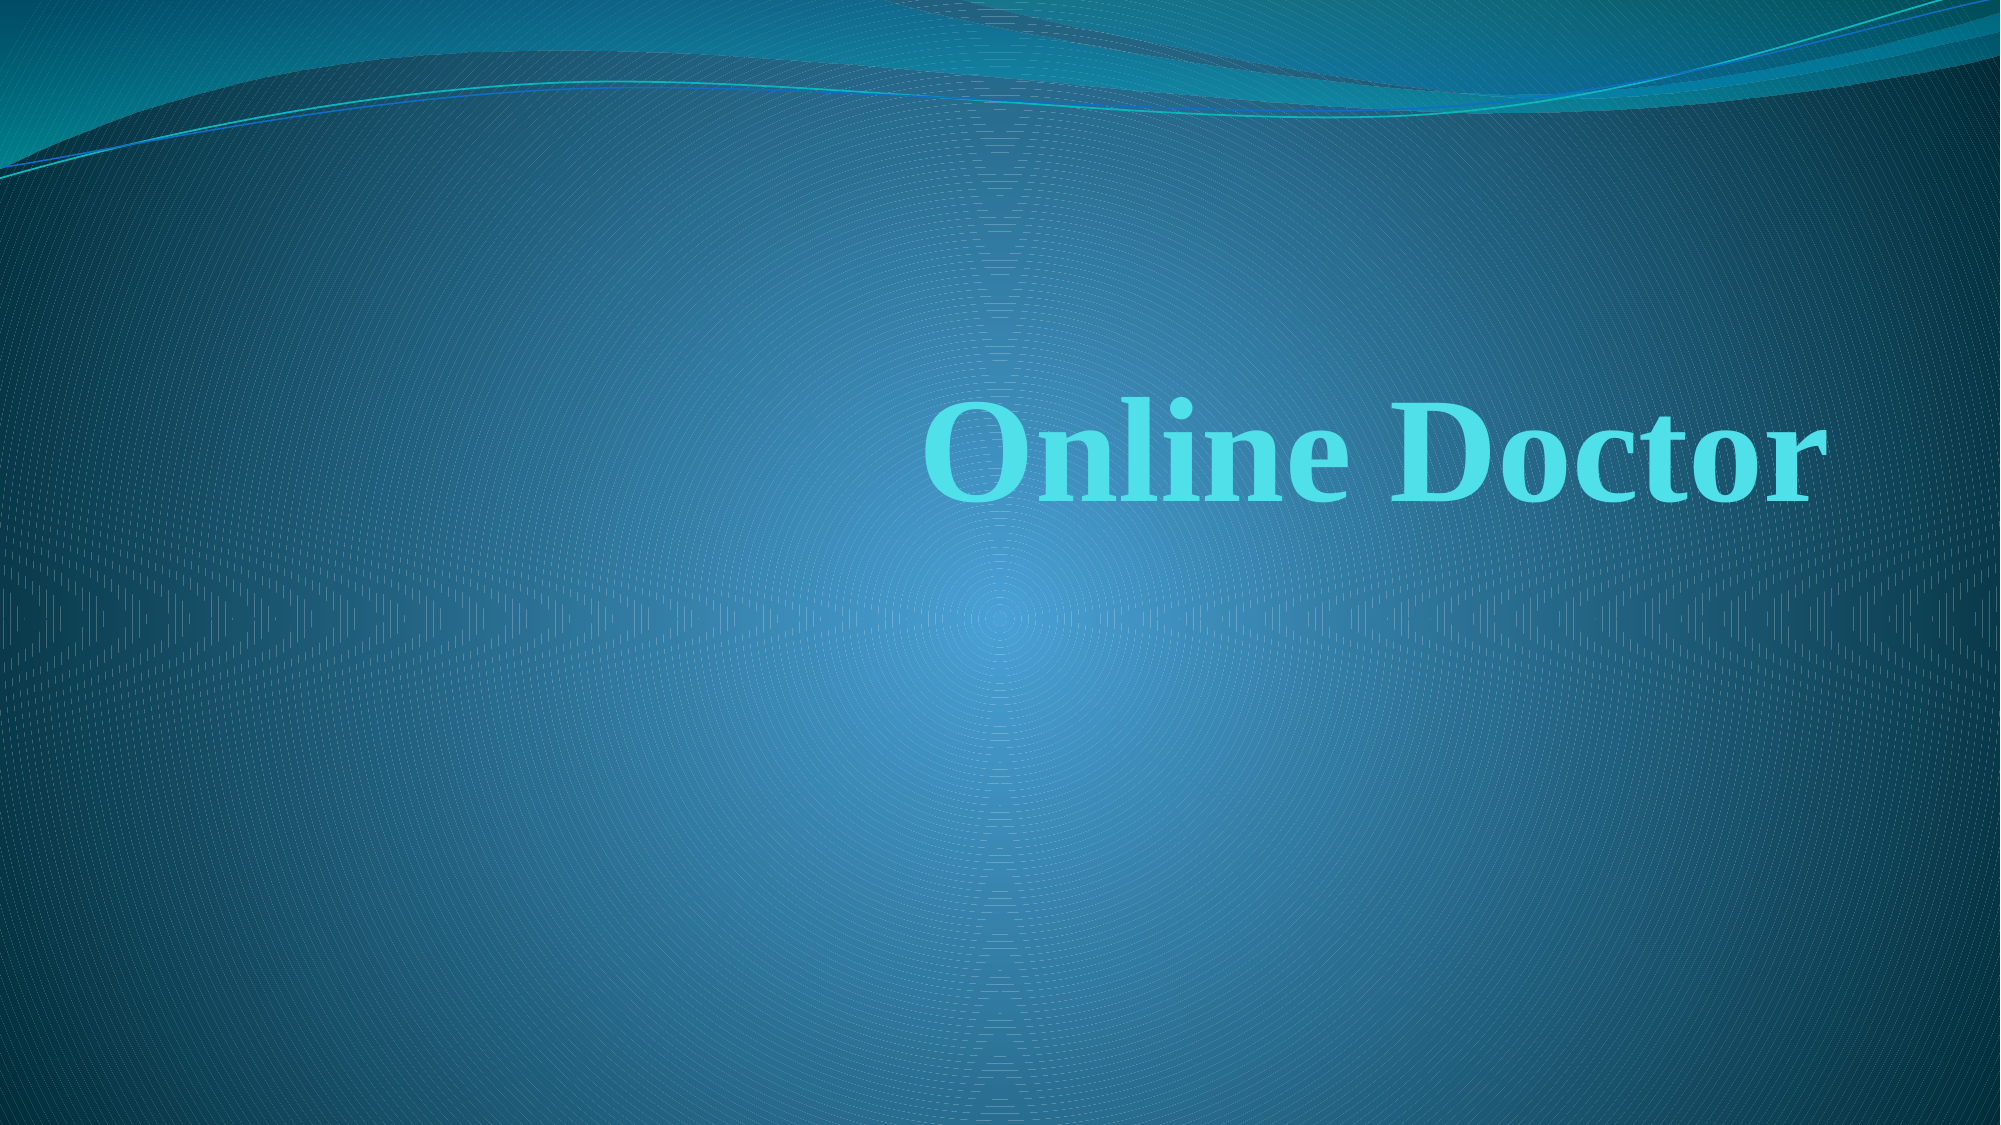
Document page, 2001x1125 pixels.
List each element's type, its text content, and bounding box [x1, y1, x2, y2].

title Online Doctor [116, 231, 1834, 532]
